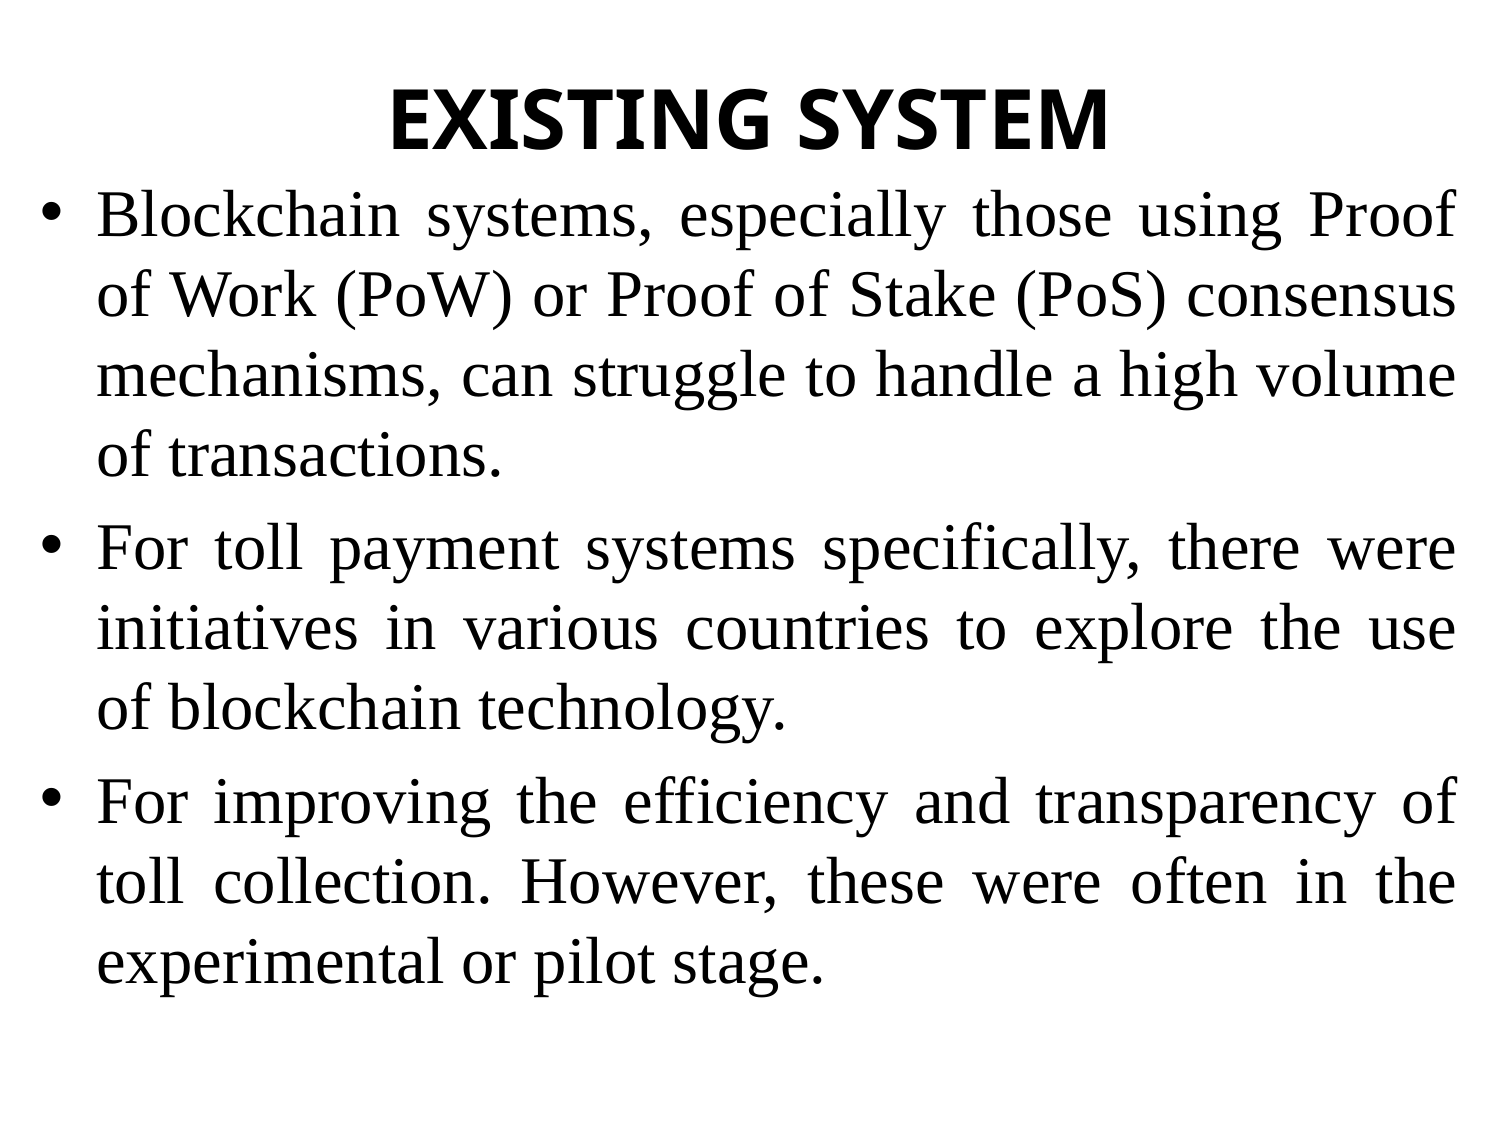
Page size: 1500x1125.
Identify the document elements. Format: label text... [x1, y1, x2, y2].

title EXISTING SYSTEM [75, 45, 1425, 162]
list Blockchain systems, especially those using Proof of Work (PoW) or Proof of Stake (PoS) consensus mechanisms, can struggle to handle a high volume of transactions. For toll payment systems specifically, there were initiatives in various countries to explore the use of blockchain technology. For improving the efficiency and transparency of toll collection. However, these were often in the experimental or pilot stage. [24, 162, 1475, 1088]
